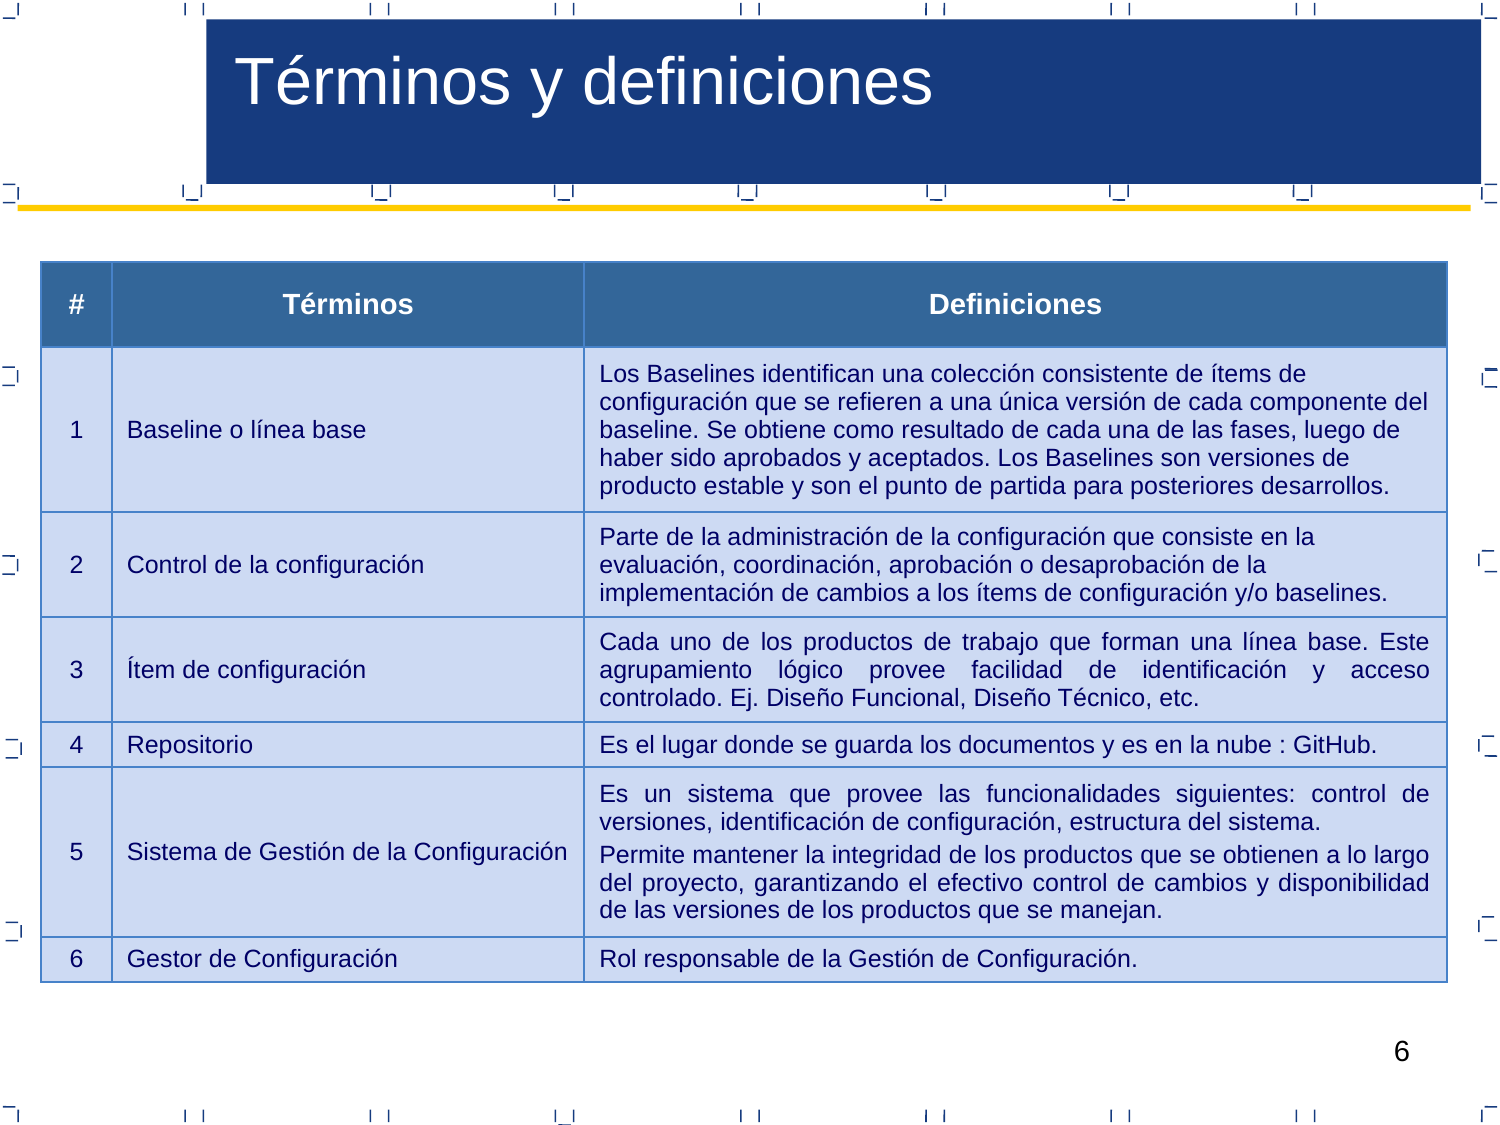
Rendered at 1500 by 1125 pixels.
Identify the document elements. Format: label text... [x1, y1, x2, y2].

table_cell Cada uno de los productos de trabajo que forman una línea base. Este agrupamiento lógico provee facilidad de identificación y acceso controlado. Ej. Diseño Funcional, Diseño Técnico, etc. [585, 618, 1446, 721]
table_cell Repositorio [113, 723, 583, 766]
table_cell Rol responsable de la Gestión de Configuración. [585, 938, 1446, 981]
table_cell Parte de la administración de la configuración que consiste en la evaluación, coordinación, aprobación o desaprobación de la implementación de cambios a los ítems de configuración y/o baselines. [585, 513, 1446, 616]
table_cell 5 [42, 768, 111, 936]
table_cell 4 [42, 723, 111, 766]
text_box Términos y definiciones [219, 30, 950, 126]
table_header Términos [113, 263, 583, 346]
table_header # [42, 263, 111, 346]
table_header Definiciones [585, 263, 1446, 346]
table_cell Los Baselines identifican una colección consistente de ítems de configuración que se refieren a una única versión de cada componente del baseline. Se obtiene como resultado de cada una de las fases, luego de haber sido aprobados y aceptados. Los Baselines son versiones de producto estable y son el punto de partida para posteriores desarrollos. [585, 348, 1446, 511]
table_cell Control de la configuración [113, 513, 583, 616]
table_cell Ítem de configuración [113, 618, 583, 721]
table_cell Es un sistema que provee las funcionalidades siguientes: control de versiones, identificación de configuración, estructura del sistema. Permite mantener la integridad de los productos que se obtienen a lo largo del proyecto, garantizando el efectivo control de cambios y disponibilidad de las versiones de los productos que se manejan. [585, 768, 1446, 936]
table_cell Sistema de Gestión de la Configuración [113, 768, 583, 936]
table_cell Es el lugar donde se guarda los documentos y es en la nube : GitHub. [585, 723, 1446, 766]
table_cell 6 [42, 938, 111, 981]
table_cell 1 [42, 348, 111, 511]
table_cell 2 [42, 513, 111, 616]
table_cell Baseline o línea base [113, 348, 583, 511]
table_cell Gestor de Configuración [113, 938, 583, 981]
table_cell 3 [42, 618, 111, 721]
